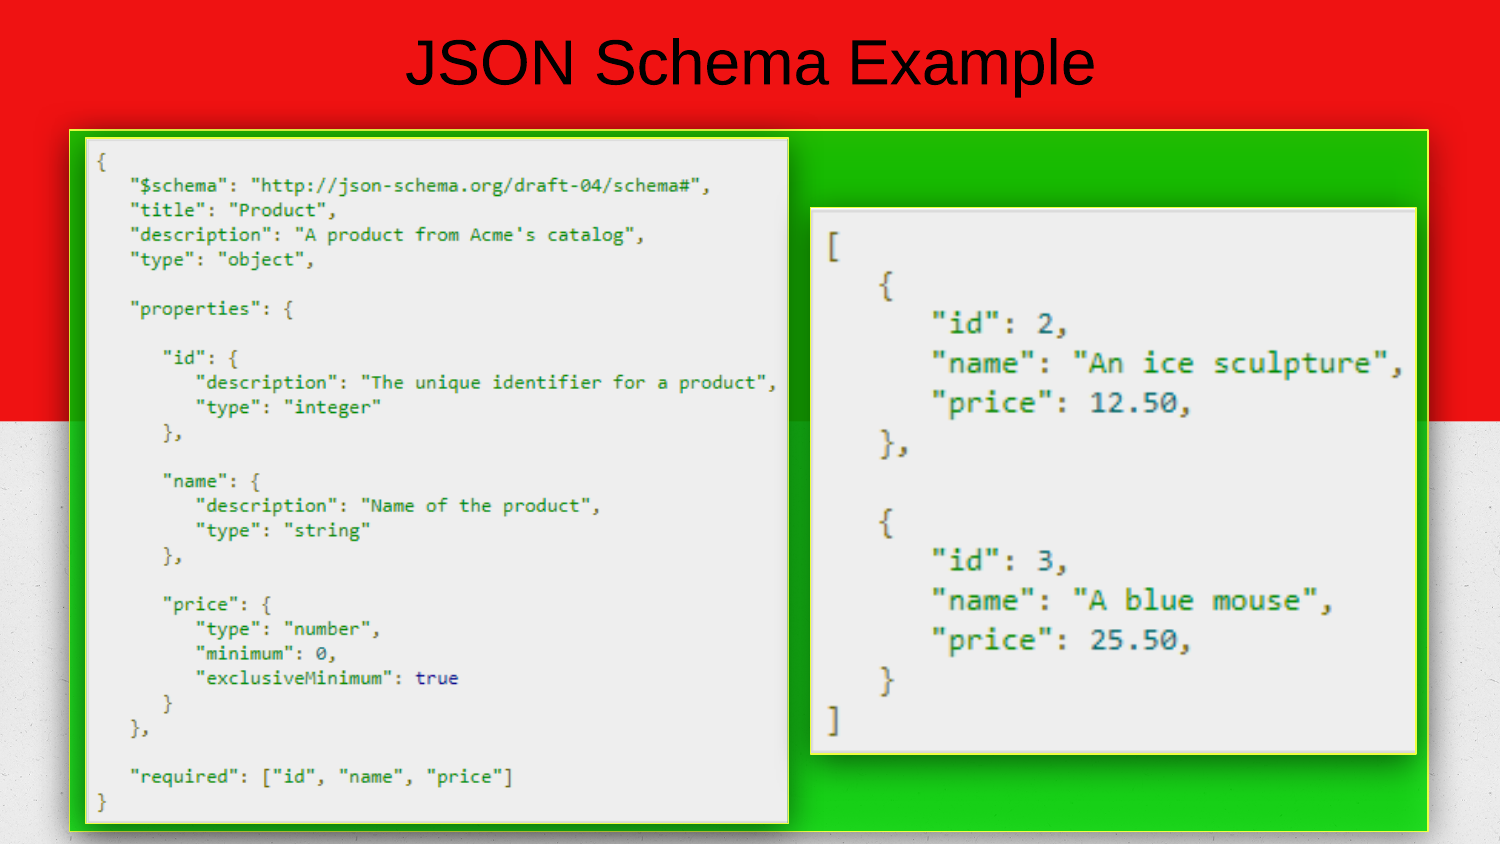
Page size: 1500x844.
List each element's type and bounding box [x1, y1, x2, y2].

text_box [0, 0, 1500, 421]
text_box [799, 129, 1429, 202]
picture [0, 138, 1500, 844]
